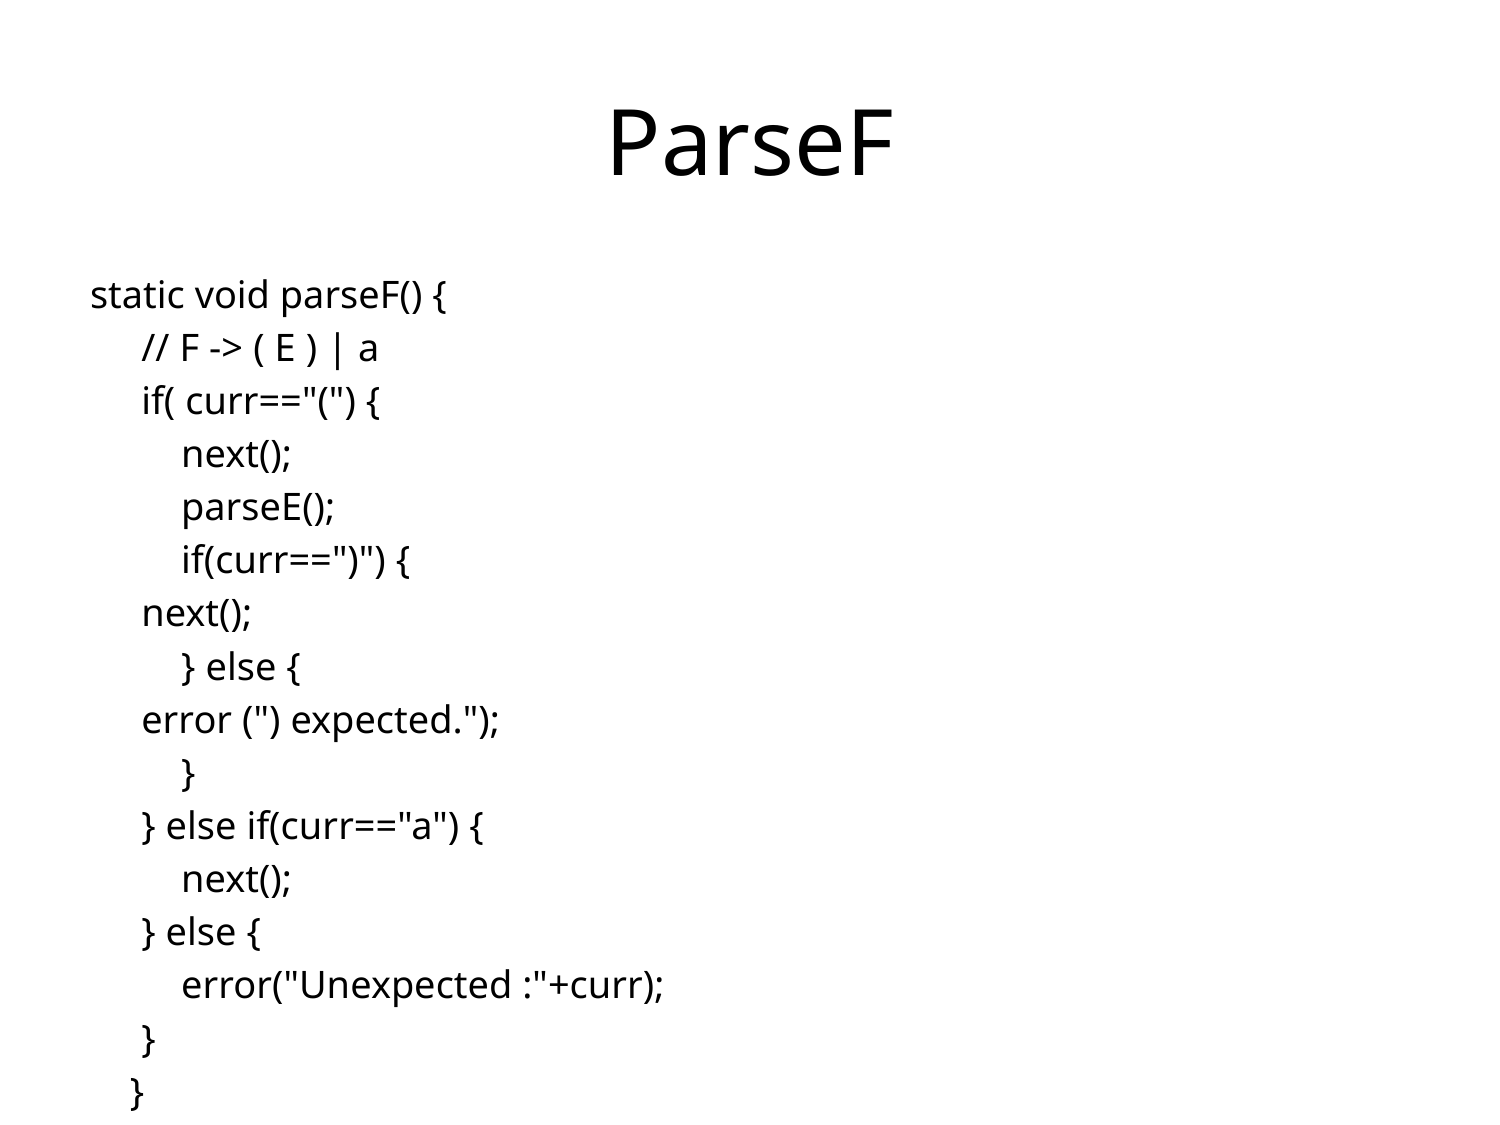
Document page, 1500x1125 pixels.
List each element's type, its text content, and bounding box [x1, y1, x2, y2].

list static void parseF() { // F -> ( E ) | a if( curr=="(") { next(); parseE(); if(curr==")") { next(); } else { error (") expected."); } } else if(curr=="a") { next(); } else { error("Unexpected :"+curr); } } [75, 262, 1425, 1125]
title ParseF [75, 45, 1425, 233]
